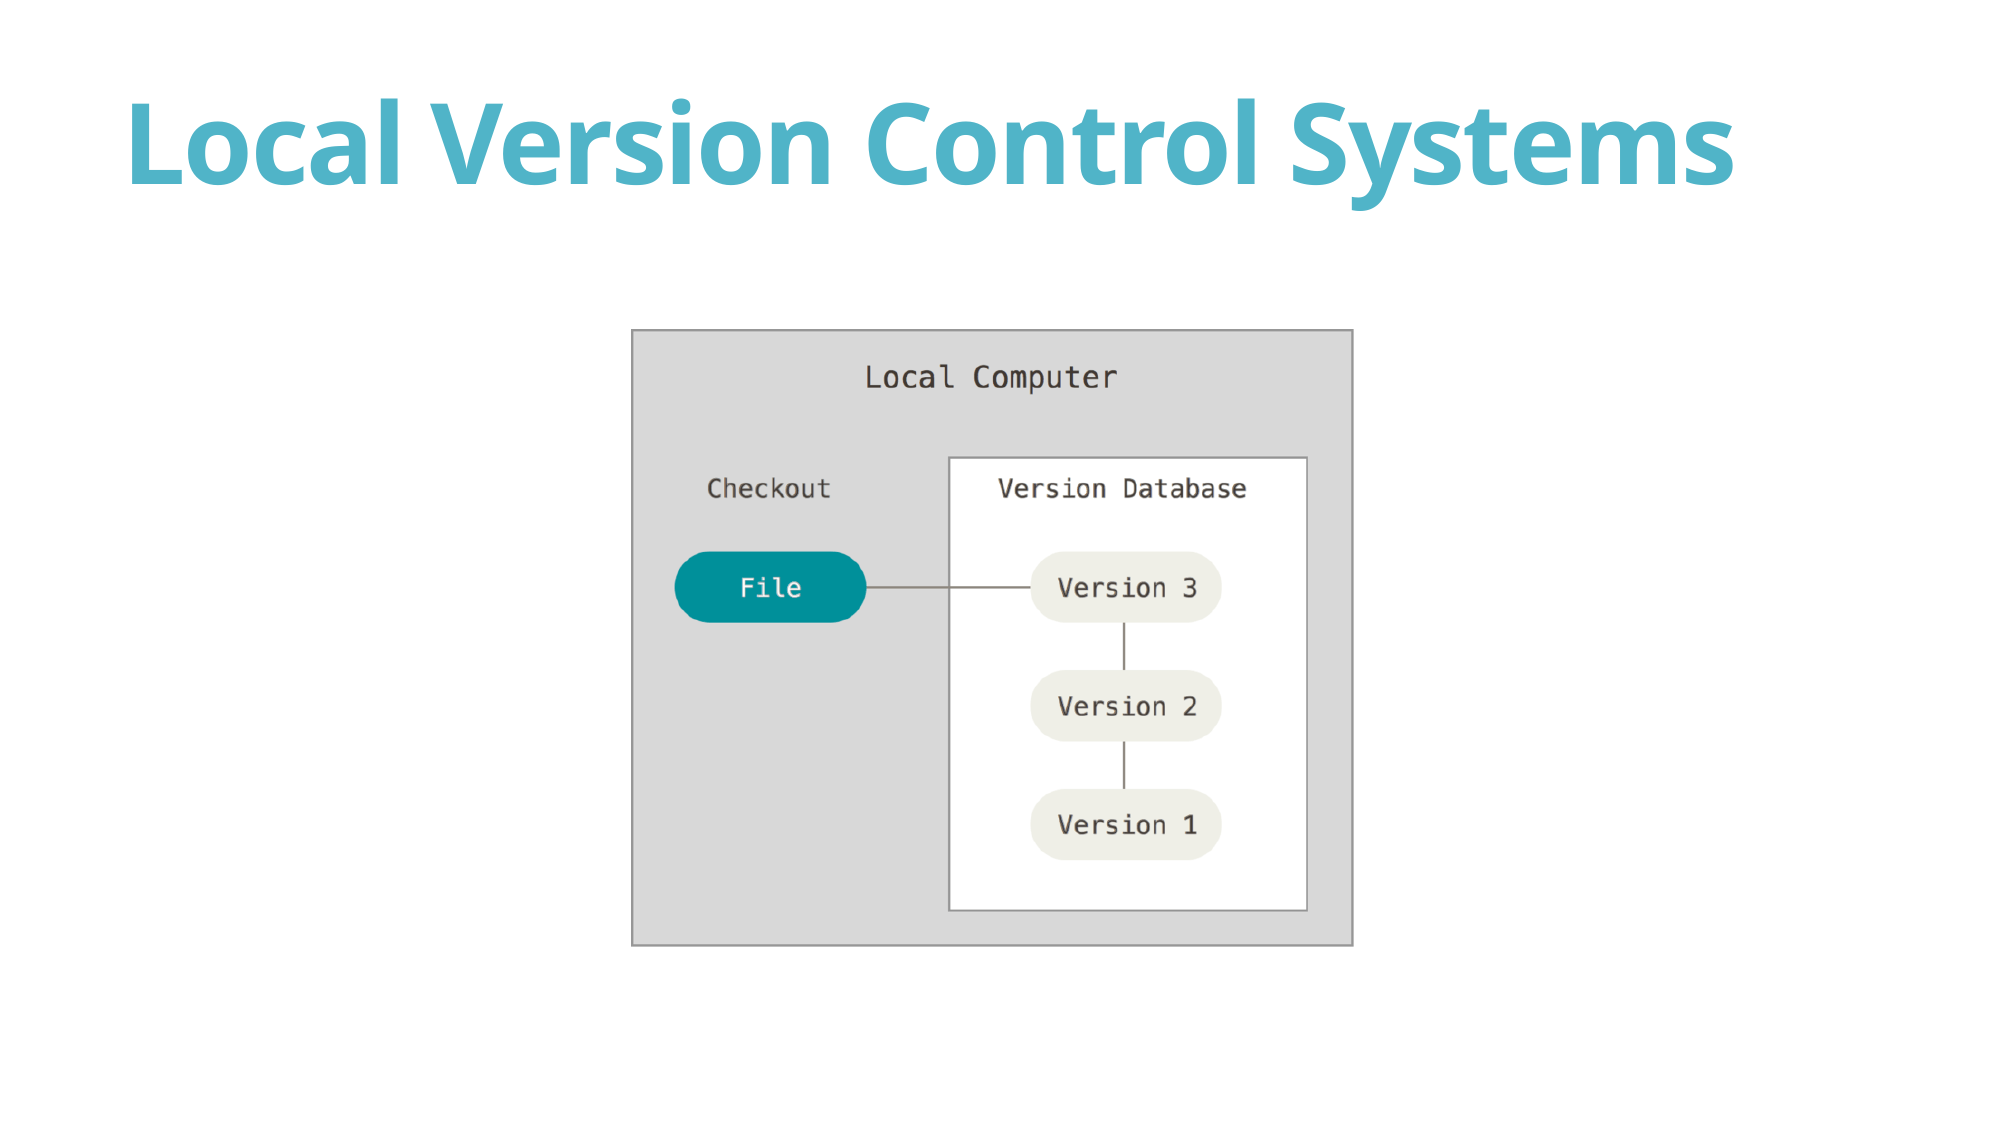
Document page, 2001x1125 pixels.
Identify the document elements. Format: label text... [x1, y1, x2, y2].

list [630, 329, 1356, 949]
title Local Version Control Systems [107, 81, 1875, 354]
